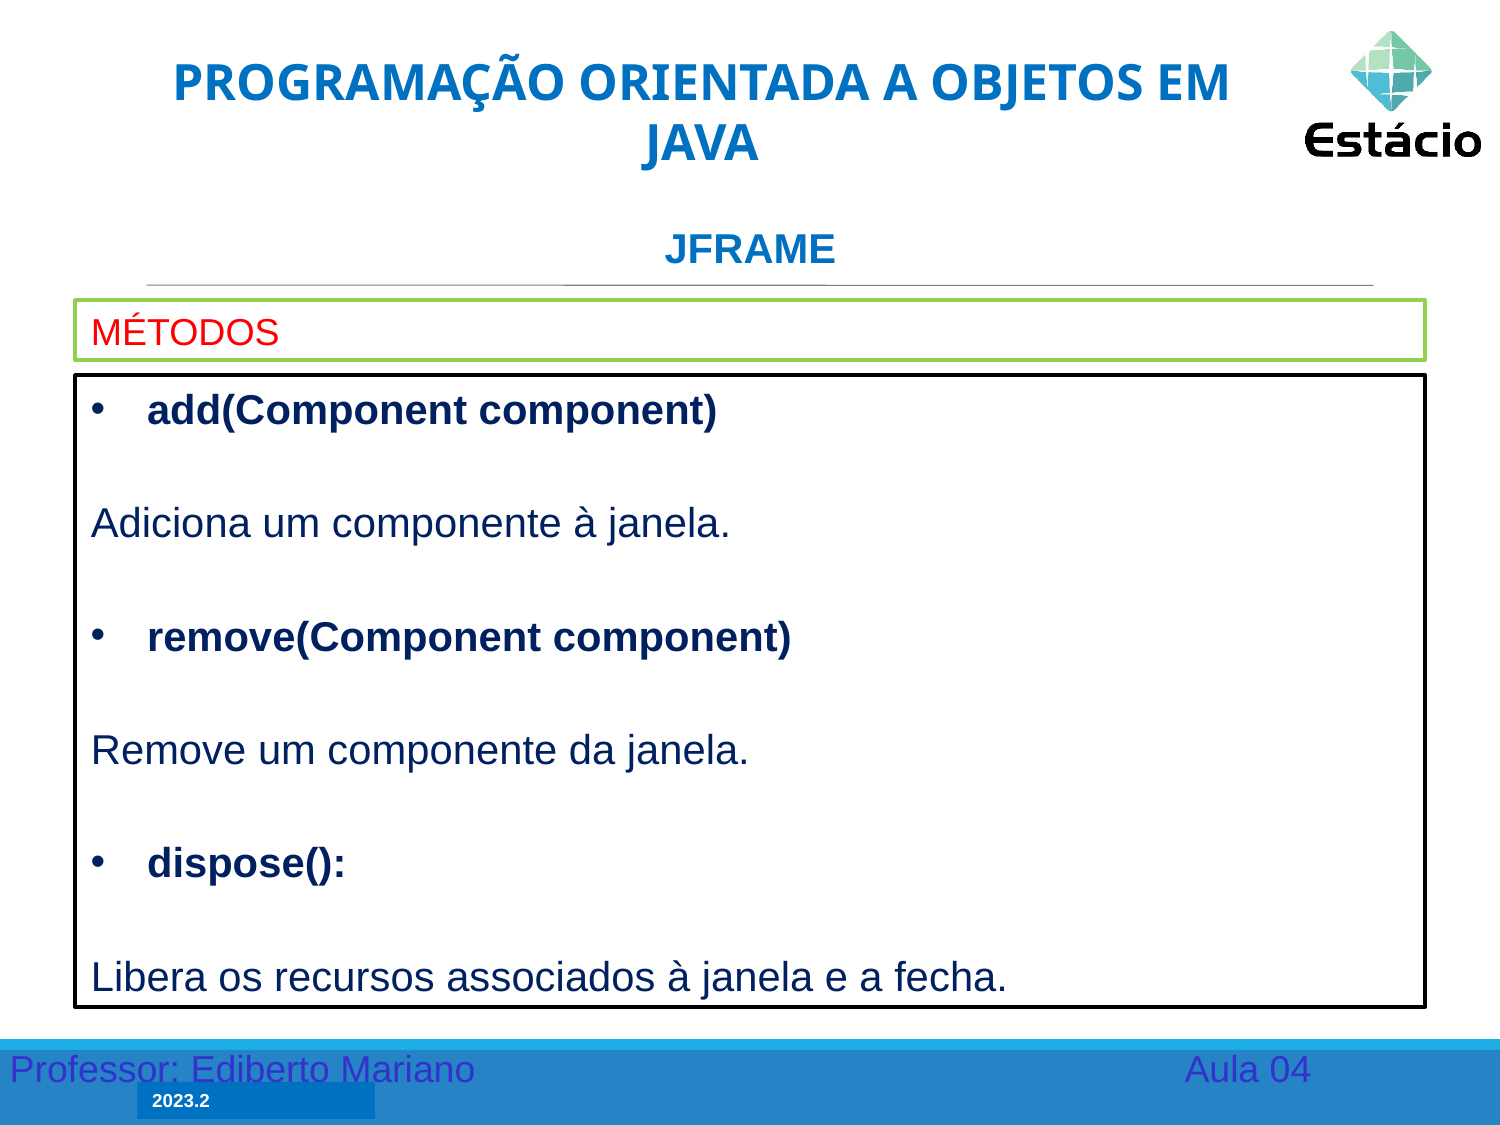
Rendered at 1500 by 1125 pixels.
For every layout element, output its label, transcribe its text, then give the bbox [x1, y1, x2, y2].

text_box add(Component component) Adiciona um componente à janela. remove(Component component) Remove um componente da janela. dispose(): Libera os recursos associados à janela e a fecha. [74, 375, 1425, 1008]
picture [1305, 29, 1481, 157]
text_box JFRAME [99, 214, 1400, 280]
text_box PROGRAMAÇÃO ORIENTADA A OBJETOS EM JAVA [155, 99, 1250, 179]
text_box MÉTODOS [74, 299, 1425, 361]
